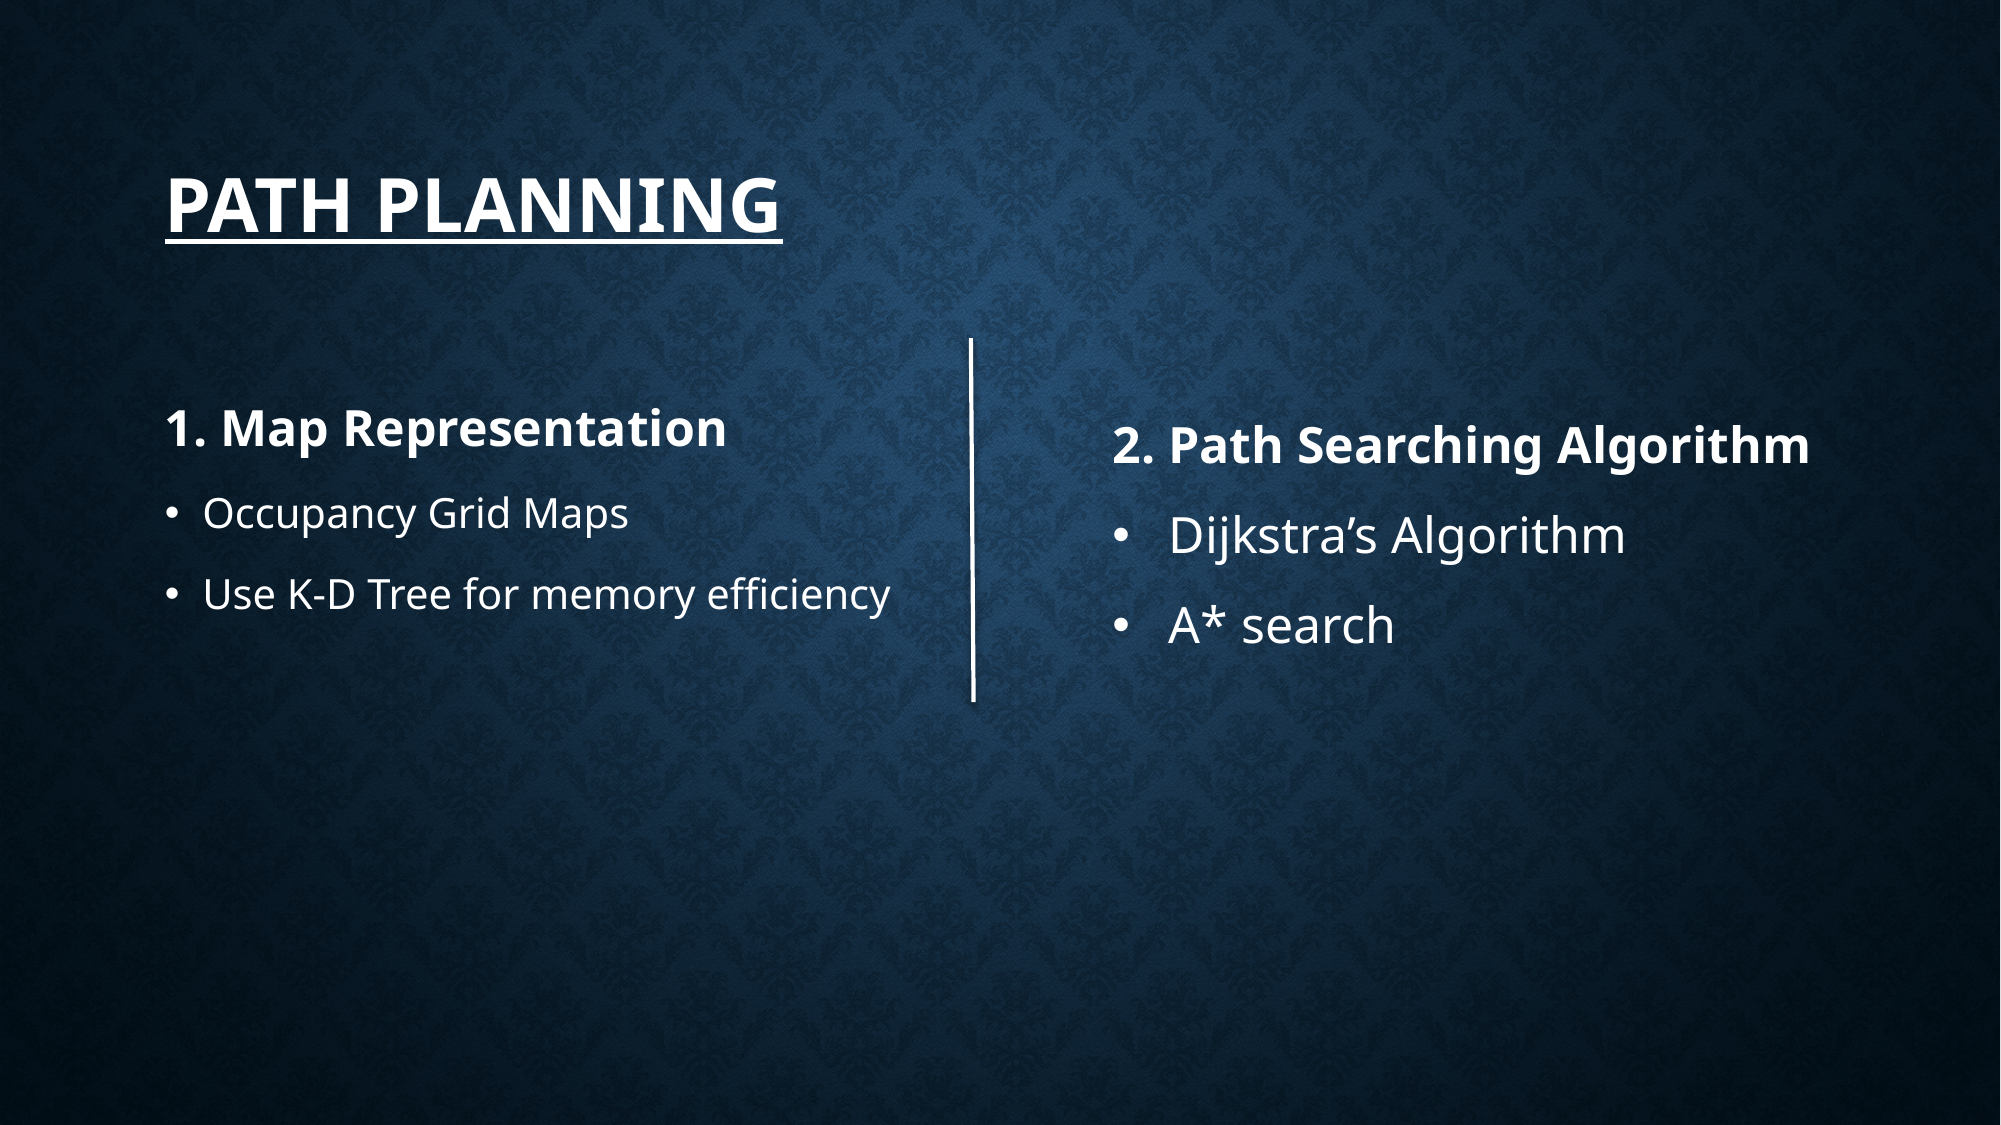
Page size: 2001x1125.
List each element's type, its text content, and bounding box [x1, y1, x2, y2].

list 1. Map Representation Occupancy Grid Maps Use K-D Tree for memory efficiency [149, 376, 939, 819]
text_box 2. Path Searching Algorithm Dijkstra’s Algorithm A* search [1097, 376, 1827, 752]
title Path Planning [149, 99, 1849, 318]
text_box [970, 337, 975, 703]
